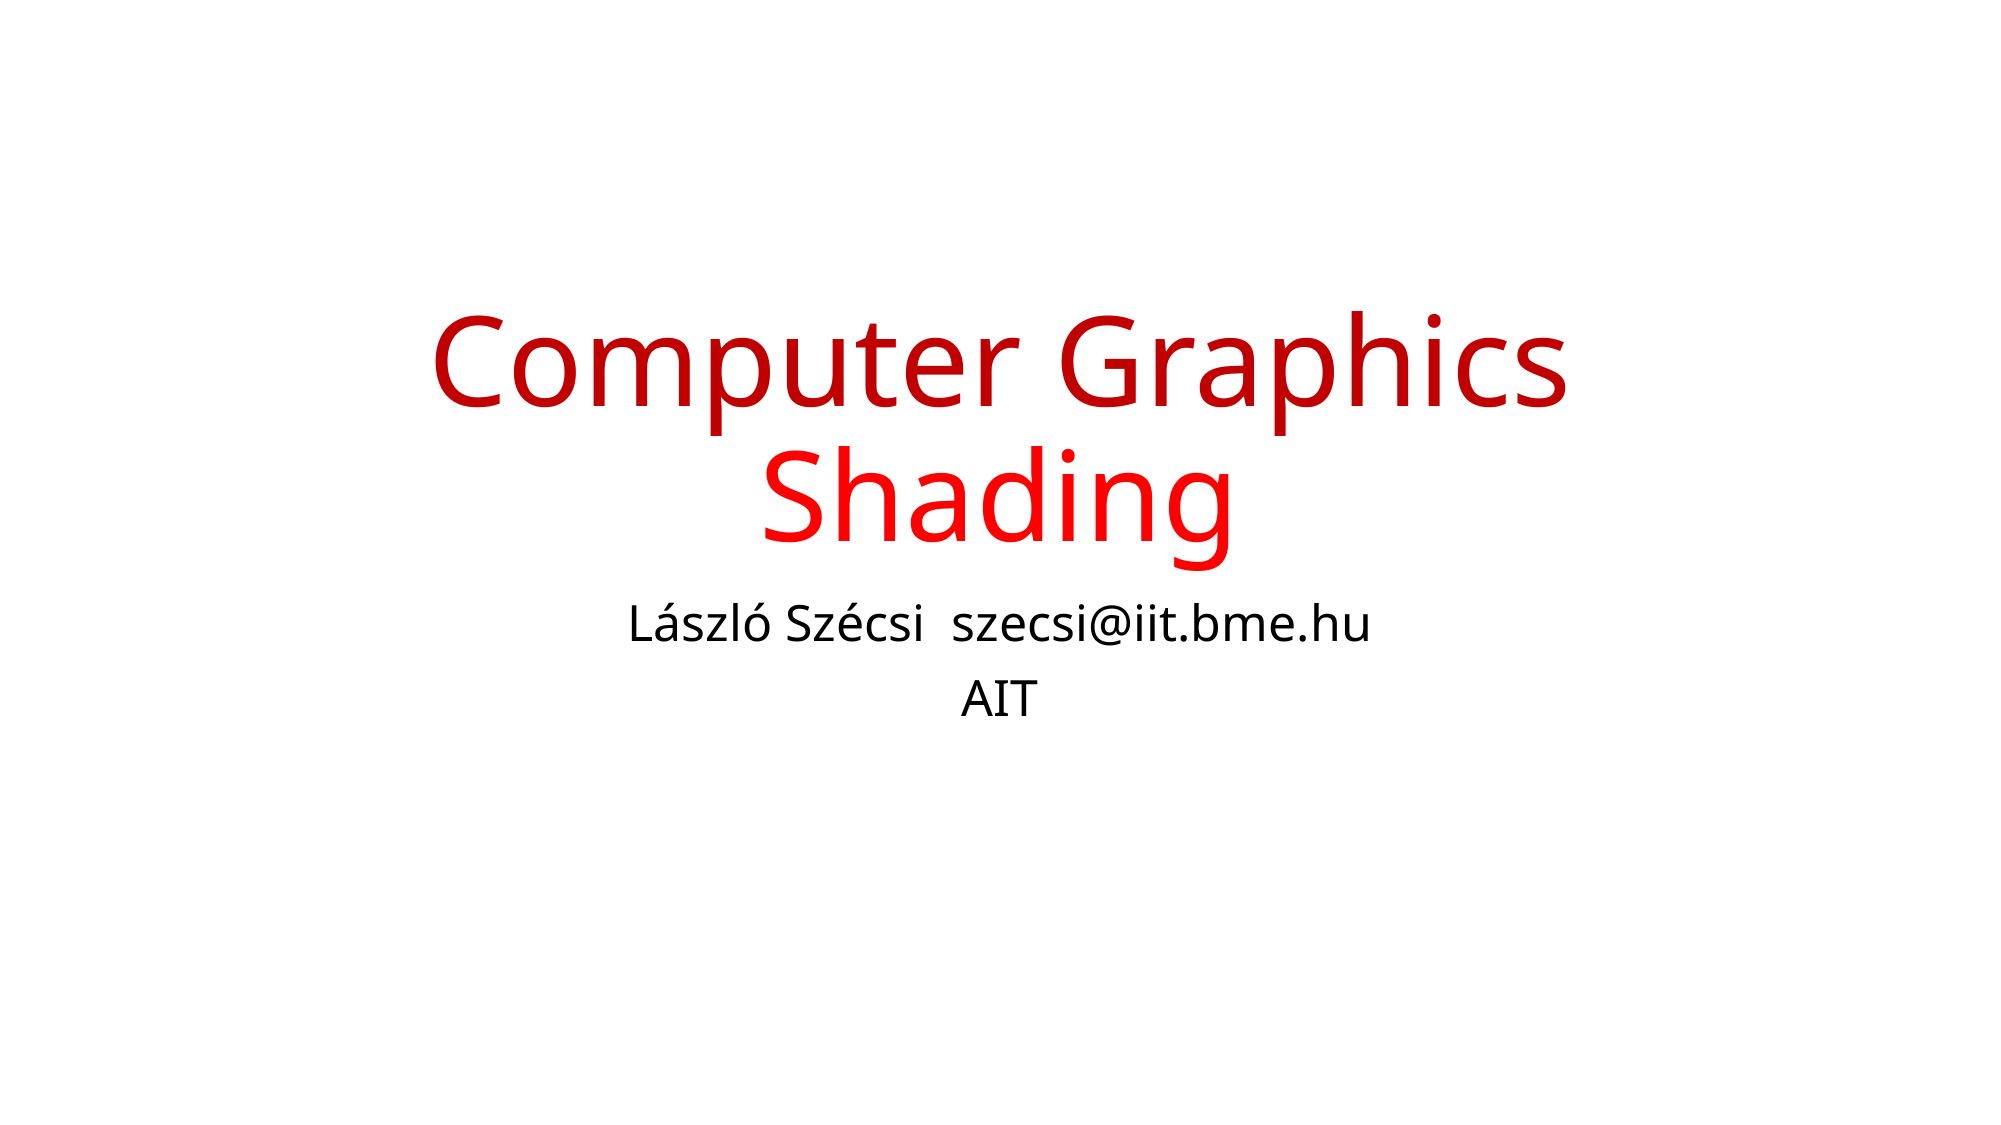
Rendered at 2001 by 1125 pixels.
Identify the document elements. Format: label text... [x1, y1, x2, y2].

title Computer Graphics Shading [249, 184, 1750, 576]
subtitle László Szécsi szecsi@iit.bme.hu AIT [249, 590, 1750, 863]
